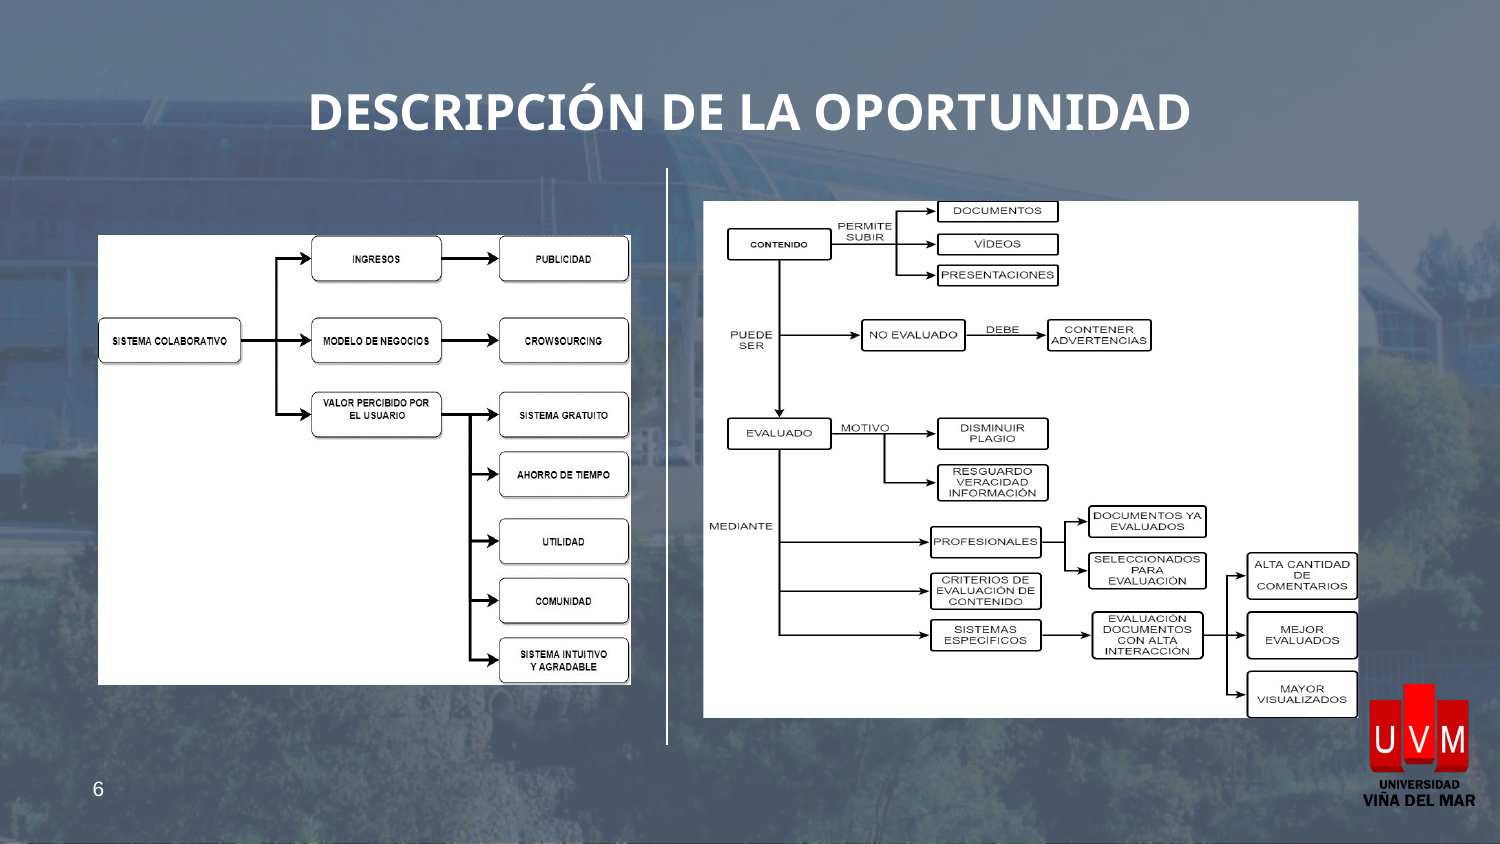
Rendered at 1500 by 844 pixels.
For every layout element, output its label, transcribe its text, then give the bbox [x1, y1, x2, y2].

picture [98, 235, 631, 685]
text_box DESCRIPCIÓN DE LA OPORTUNIDAD [288, 65, 1212, 169]
picture [703, 201, 1359, 719]
picture [1363, 683, 1475, 806]
slide_number 6 [65, 771, 131, 806]
text_box [0, 0, 1500, 844]
